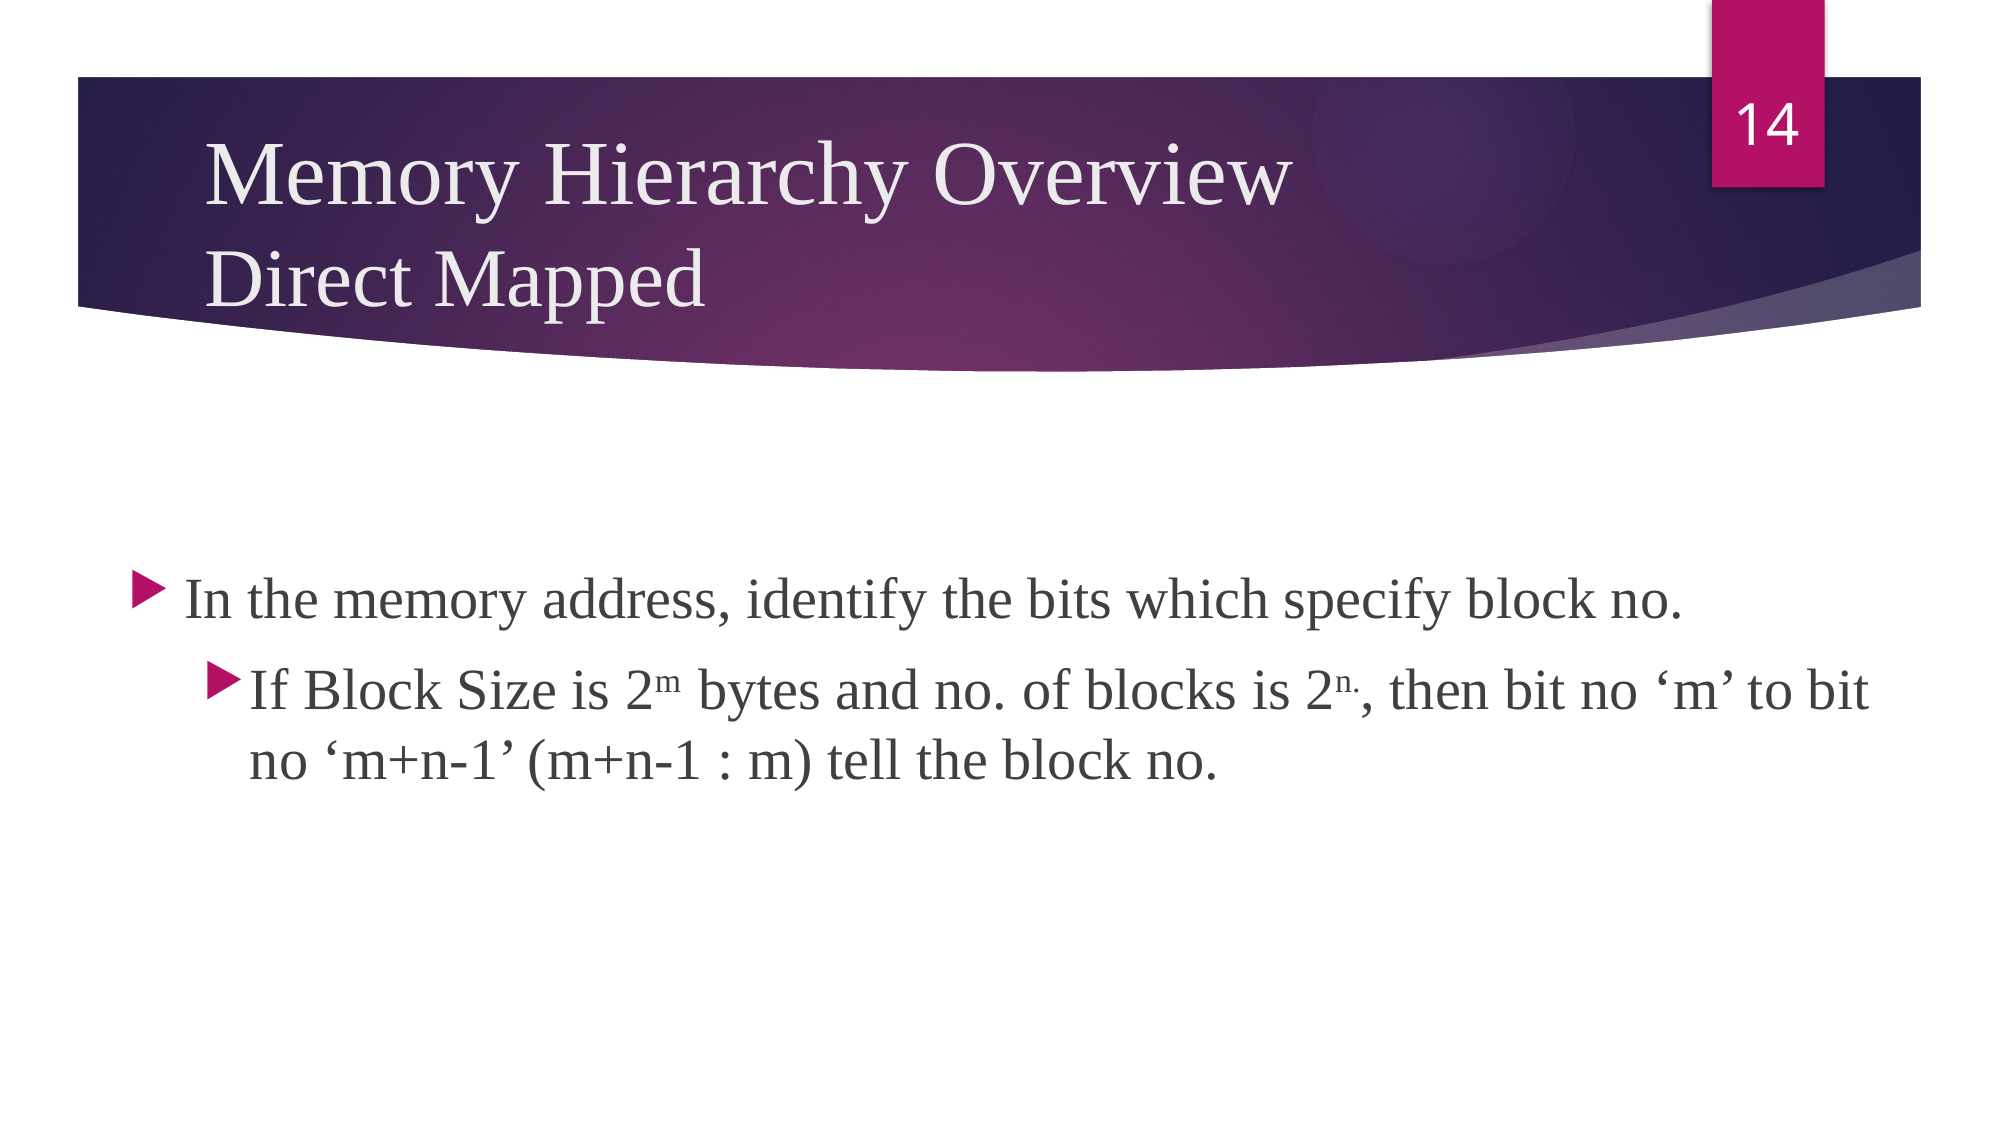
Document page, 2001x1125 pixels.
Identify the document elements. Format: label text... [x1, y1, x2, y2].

slide_number 14 [1698, 48, 1836, 175]
title Memory Hierarchy Overview Direct Mapped [189, 159, 1627, 276]
list In the memory address, identify the bits which specify block no. If Block Size is 2m bytes and no. of blocks is 2n., then bit no ‘m’ to bit no ‘m+n-1’ (m+n-1 : m) tell the block no. [113, 427, 1906, 1077]
